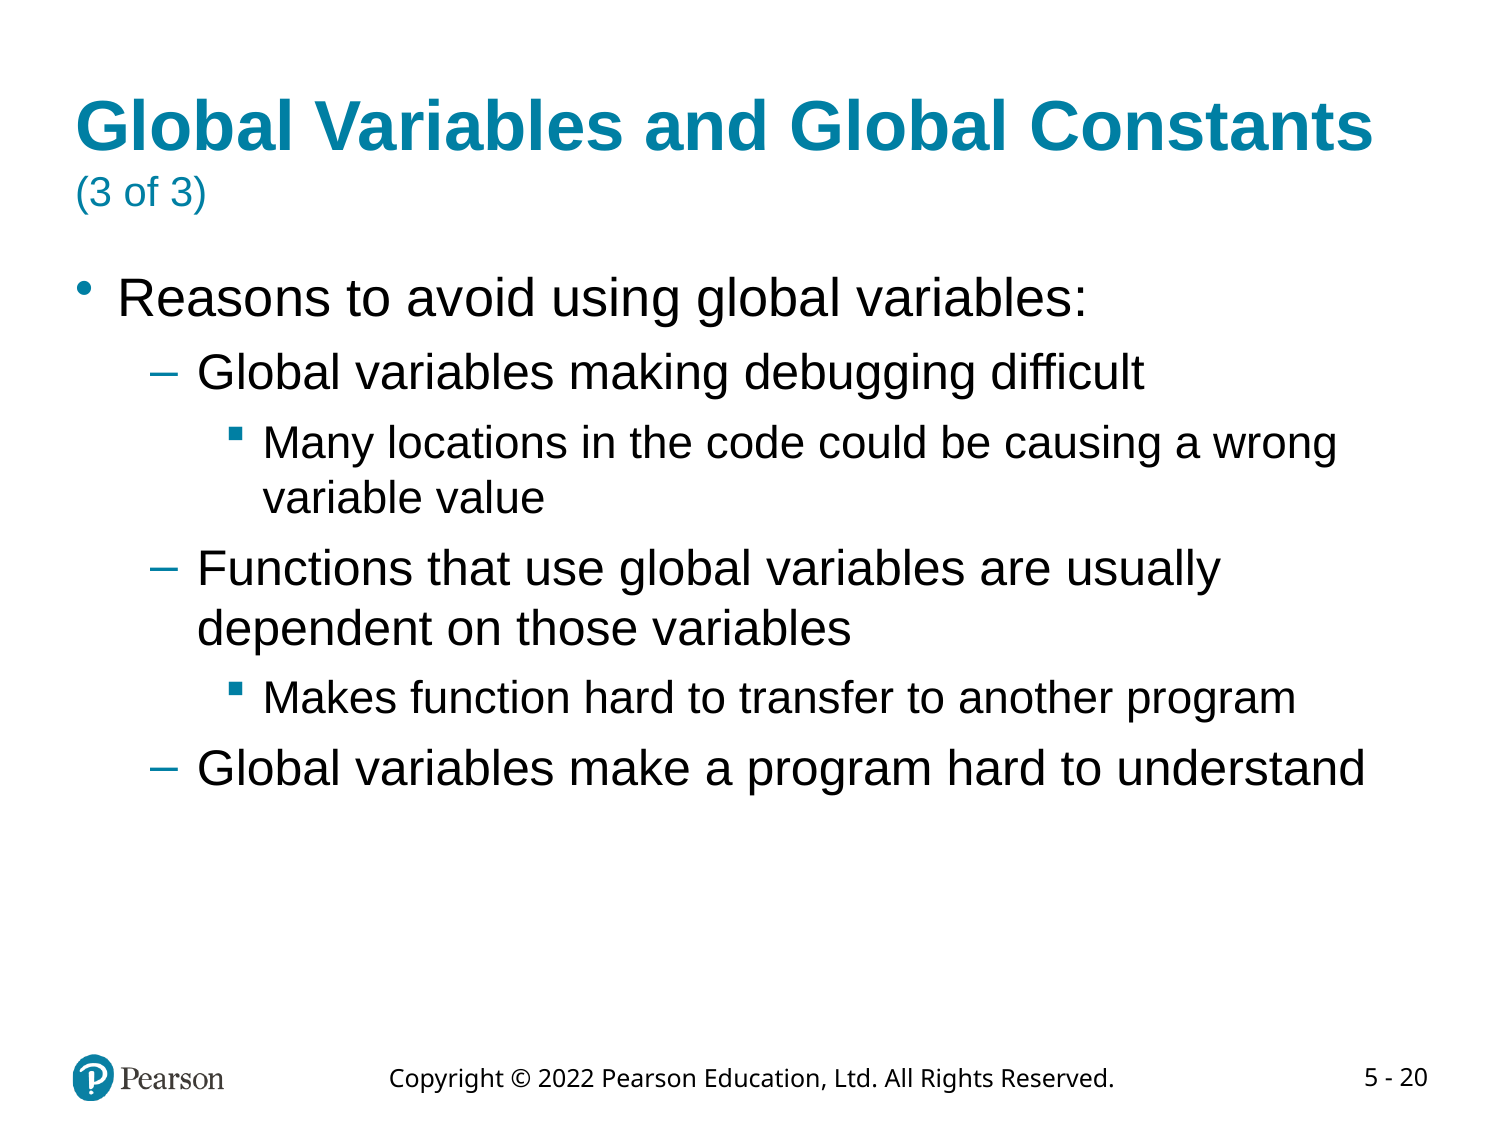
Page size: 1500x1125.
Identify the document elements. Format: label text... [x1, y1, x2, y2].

picture [81, 1064, 107, 1089]
picture [72, 1087, 83, 1101]
title Global Variables and Global Constants (3 of 3) [75, 35, 1425, 216]
list Reasons to avoid using global variables: Global variables making debugging difficult Many locations in the code could be causing a wrong variable value Functions that use global variables are usually dependent on those variables Makes function hard to transfer to another program Global variables make a program hard to understand [75, 262, 1425, 1005]
picture [99, 1054, 224, 1101]
picture [72, 1054, 89, 1072]
